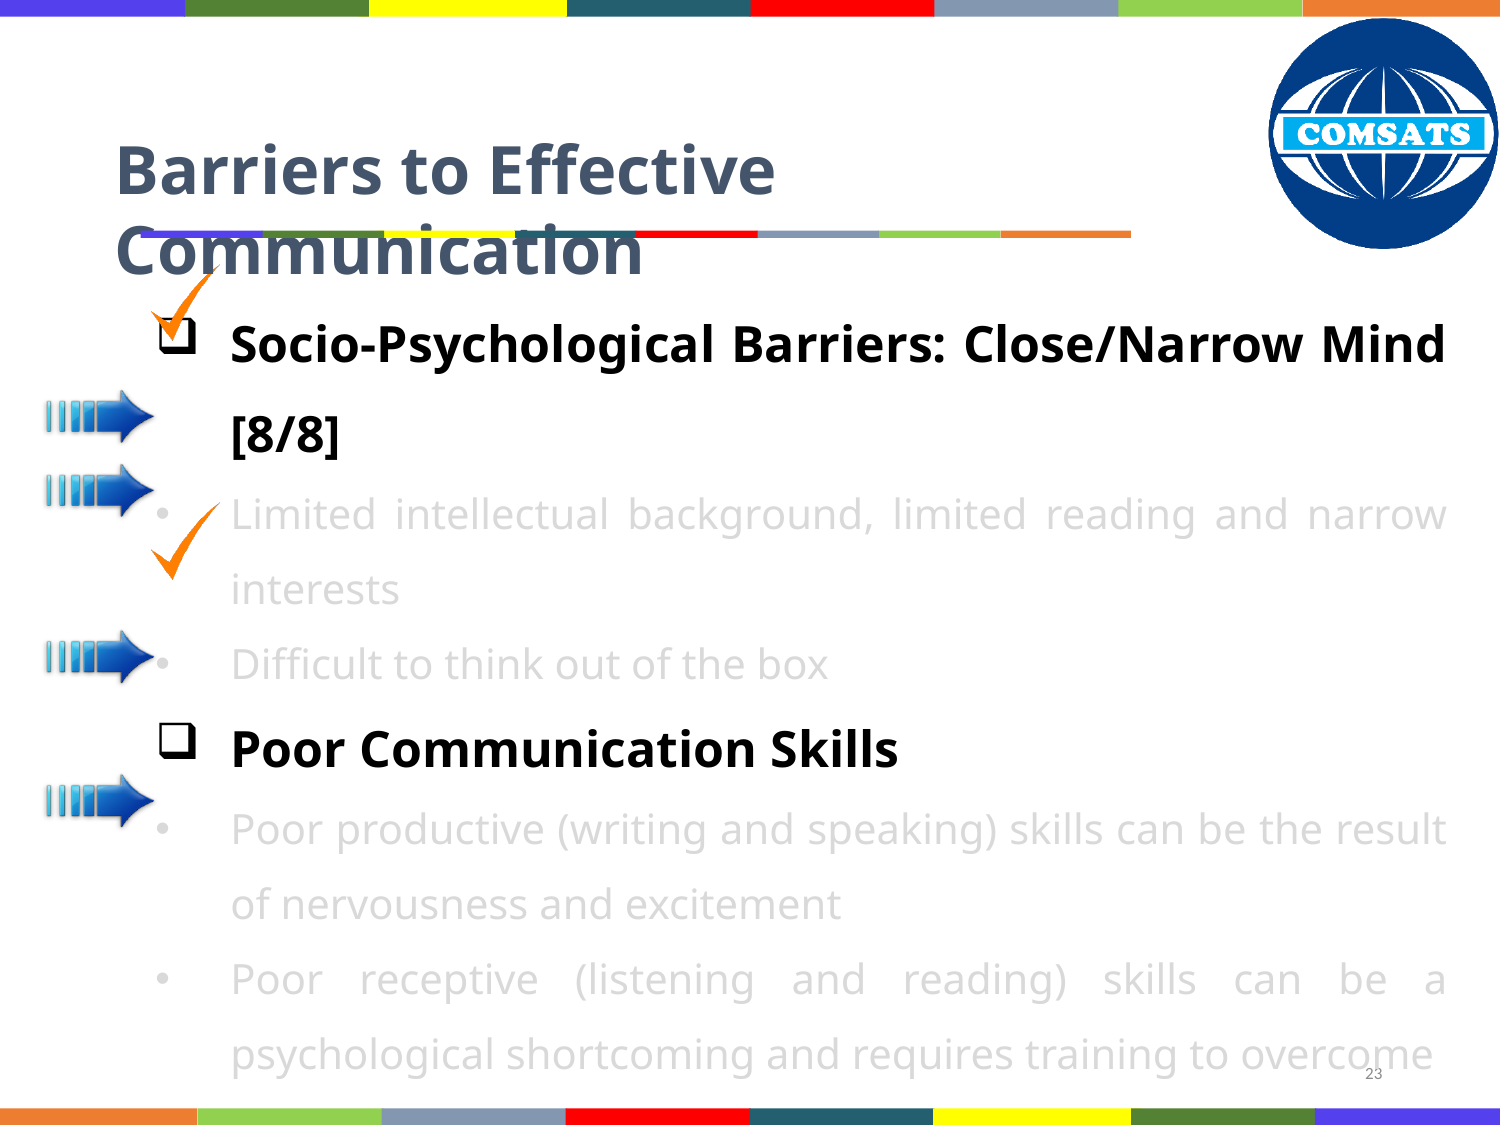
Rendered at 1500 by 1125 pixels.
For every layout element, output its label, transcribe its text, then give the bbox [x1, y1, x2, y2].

picture [31, 602, 169, 710]
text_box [0, 1108, 1500, 1125]
text_box [1224, 49, 1451, 275]
picture [31, 362, 220, 580]
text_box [0, 0, 1500, 17]
picture [1247, 16, 1500, 263]
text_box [140, 230, 1131, 239]
picture [149, 264, 220, 341]
picture [31, 746, 169, 854]
text_box Barriers to Effective Communication [99, 120, 1175, 296]
text_box Socio-Psychological Barriers: Close/Narrow Mind [8/8] Limited intellectual background, limited reading and narrow interests Difficult to think out of the box Poor Communication Skills Poor productive (writing and speaking) skills can be the result of nervousness and excitement Poor receptive (listening and reading) skills can be a psychological shortcoming and requires training to overcome State of Health in the form of pain or fever also affects communication and becomes a barrier [140, 275, 1463, 1108]
